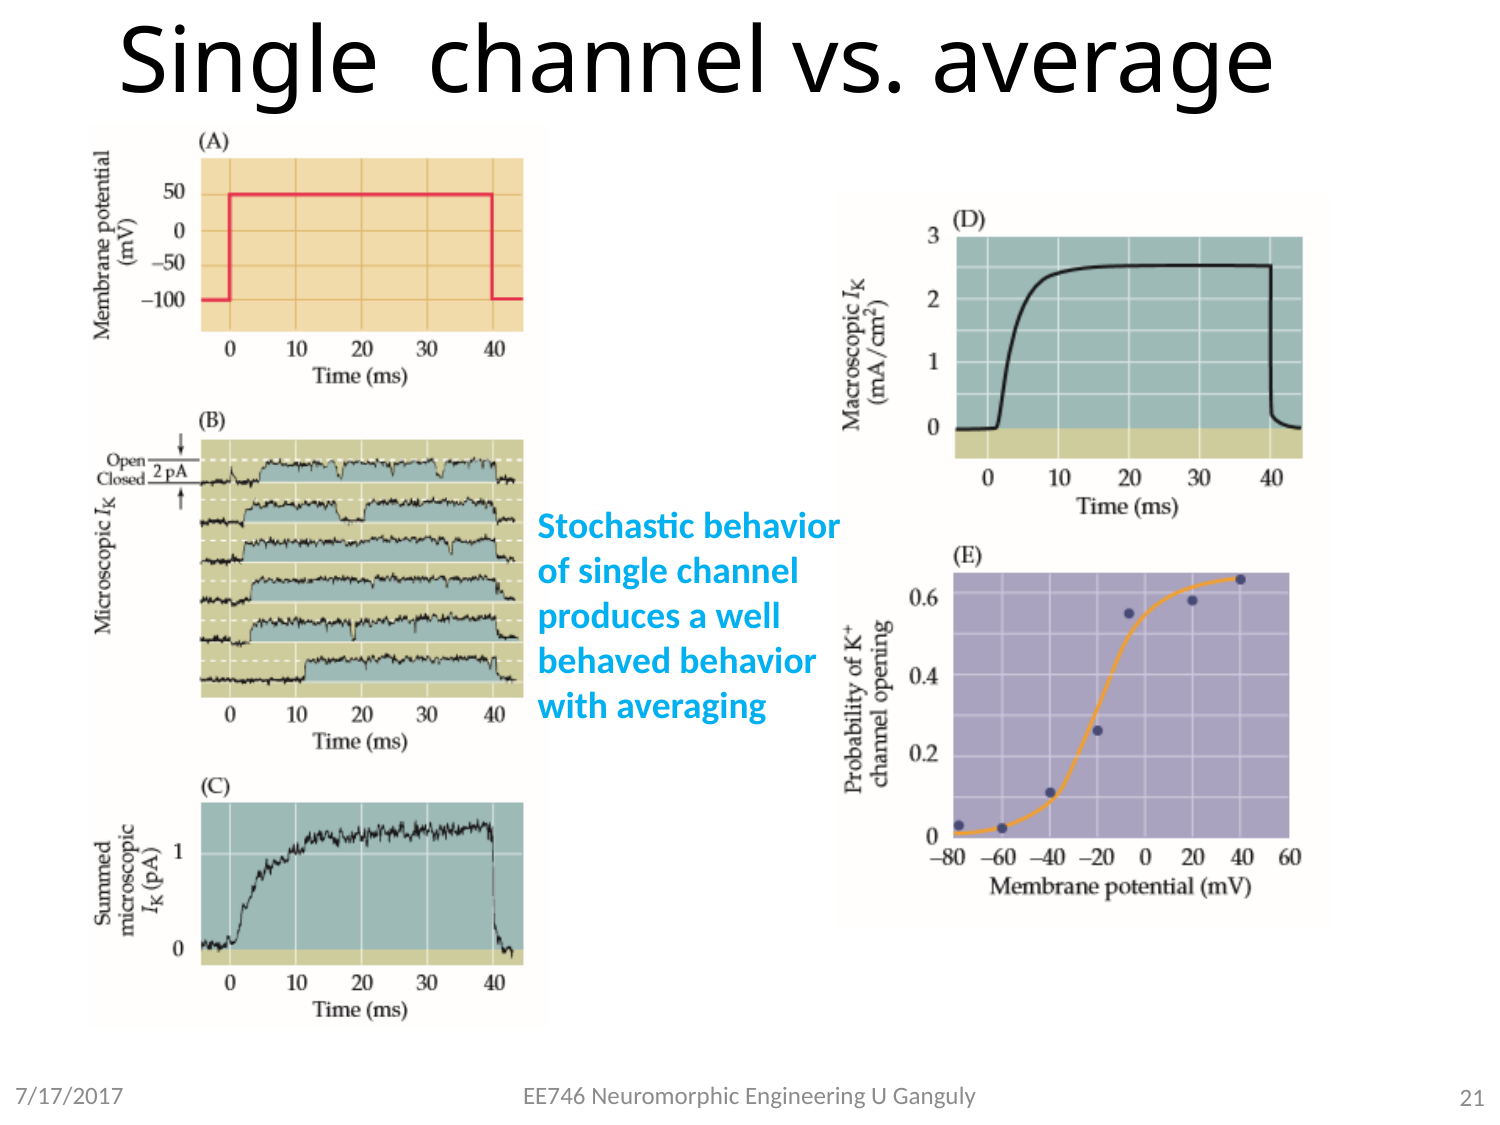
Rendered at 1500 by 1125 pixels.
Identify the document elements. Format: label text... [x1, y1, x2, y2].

slide_number 21 [1162, 1066, 1500, 1125]
picture [545, 659, 551, 669]
picture [544, 569, 551, 579]
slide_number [0, 1064, 338, 1124]
picture [84, 124, 555, 1028]
text_box Stochastic behavior of single channel produces a well behaved behavior with averaging [555, 493, 831, 733]
picture [831, 193, 1330, 946]
footer EE746 Neuromorphic Engineering U Ganguly [496, 1064, 1004, 1124]
picture [545, 614, 551, 624]
